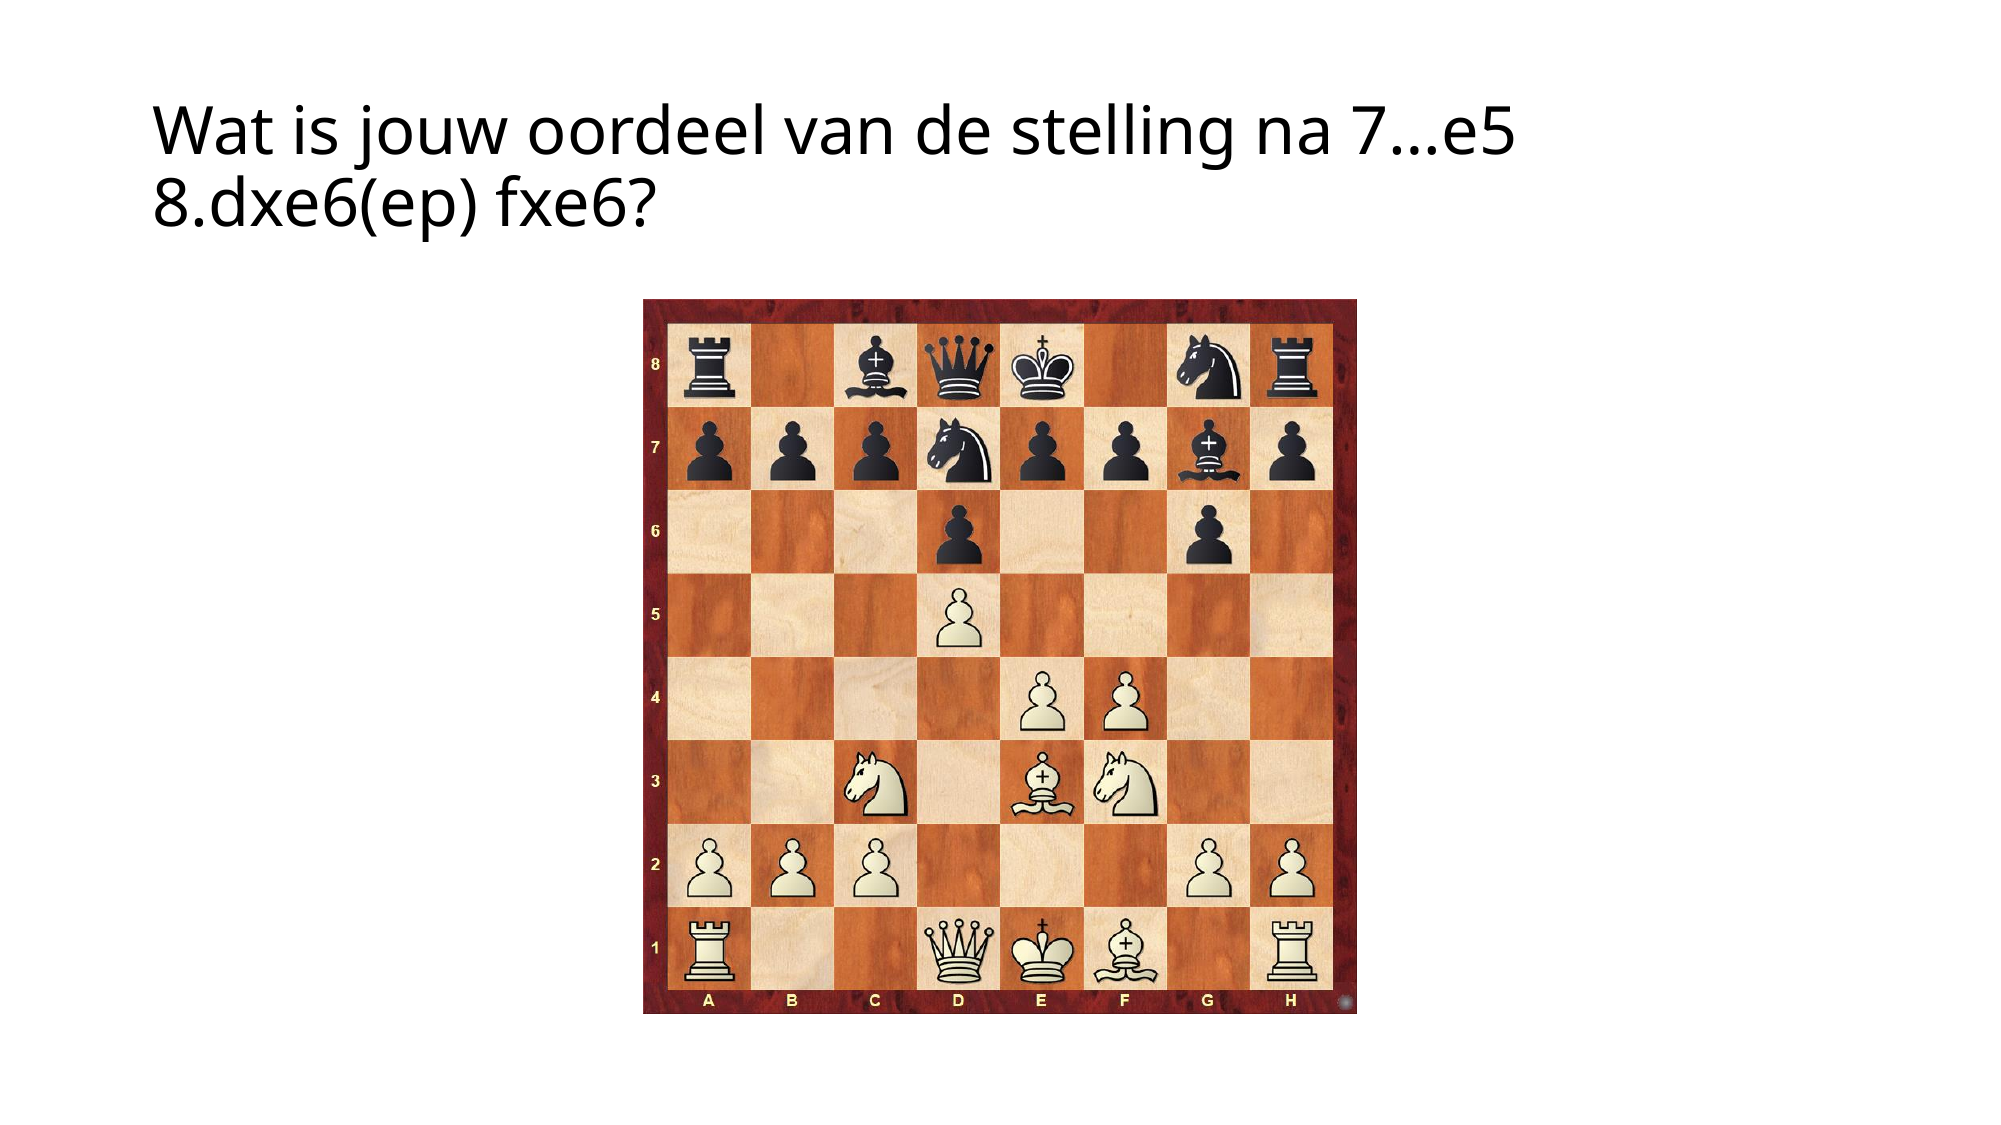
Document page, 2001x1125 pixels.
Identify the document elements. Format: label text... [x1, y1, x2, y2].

title Wat is jouw oordeel van de stelling na 7…e5 8.dxe6(ep) fxe6? [137, 59, 1863, 278]
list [643, 299, 1357, 1014]
